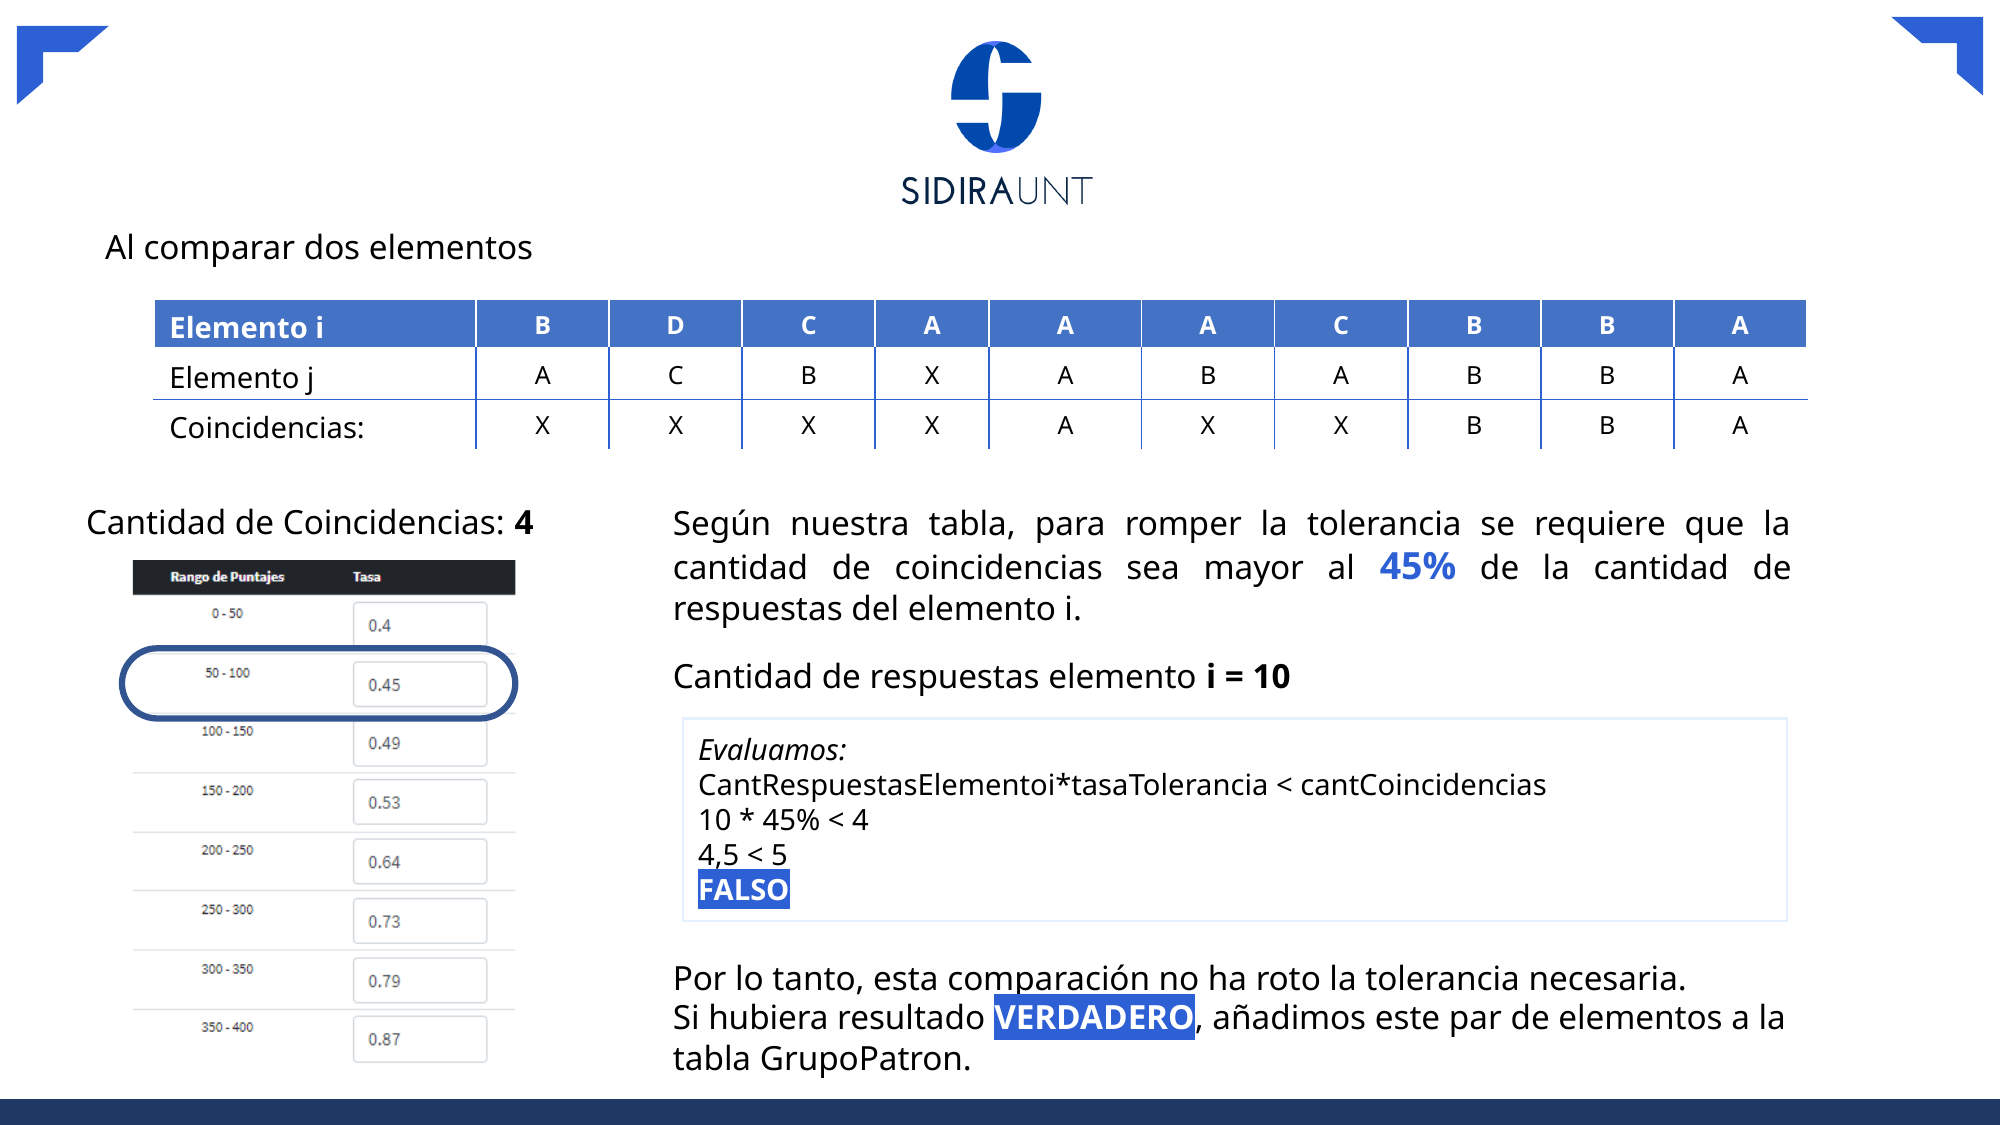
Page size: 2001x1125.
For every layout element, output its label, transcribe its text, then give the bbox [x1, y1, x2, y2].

text_box Cantidad de respuestas elemento i = 10 [658, 647, 1788, 703]
table_cell X [610, 400, 741, 449]
table_header B [1542, 300, 1673, 347]
table_cell B [1542, 400, 1673, 449]
table_cell X [876, 400, 988, 449]
text_box Al comparar dos elementos [90, 218, 558, 274]
table_header A [876, 300, 988, 347]
table_cell A [1675, 352, 1806, 399]
text_box Evaluamos: CantRespuestasElementoi*tasaTolerancia < cantCoincidencias 10 * 45% < 4 4,5 < 5 FALSO [683, 723, 1808, 914]
table_cell B [1409, 352, 1540, 399]
table_cell X [1142, 400, 1274, 449]
table_cell A [1275, 352, 1407, 399]
text_box Cantidad de Coincidencias: 4 [71, 494, 808, 549]
table_cell B [1142, 352, 1274, 399]
table_cell A [1675, 400, 1806, 449]
text_box [682, 717, 1788, 922]
table_cell Coincidencias: [155, 400, 475, 449]
table_cell X [1275, 400, 1407, 449]
text_box Por lo tanto, esta comparación no ha roto la tolerancia necesaria. Si hubiera resultado VERDADERO, añadimos este par de elementos a la tabla GrupoPatron. [658, 949, 1808, 1084]
table_cell A [990, 352, 1141, 399]
table_cell Elemento j [155, 352, 475, 399]
text_box Según nuestra tabla, para romper la tolerancia se requiere que la cantidad de coincidencias sea mayor al 45% de la cantidad de respuestas del elemento i. [658, 495, 1808, 635]
table_cell X [876, 352, 988, 399]
picture [132, 560, 516, 1082]
table_cell B [1409, 400, 1540, 449]
table_header A [1675, 300, 1806, 347]
table_header B [1409, 300, 1540, 347]
table_cell B [1542, 352, 1673, 399]
table_header C [743, 300, 874, 347]
table_cell X [477, 400, 608, 449]
table_cell A [477, 352, 608, 399]
text_box [15, 24, 112, 107]
table_header B [477, 300, 608, 347]
text_box [1888, 15, 1985, 98]
table_header A [990, 300, 1141, 347]
text_box [0, 1098, 2000, 1125]
table_header Elemento i [155, 300, 475, 347]
picture [815, 28, 1177, 219]
table_cell X [743, 400, 874, 449]
text_box [120, 657, 132, 710]
table_cell B [743, 352, 874, 399]
table_header C [1275, 300, 1407, 347]
table_cell C [610, 352, 741, 399]
table_header D [610, 300, 741, 347]
table_header A [1142, 300, 1274, 347]
table_cell A [990, 400, 1141, 449]
